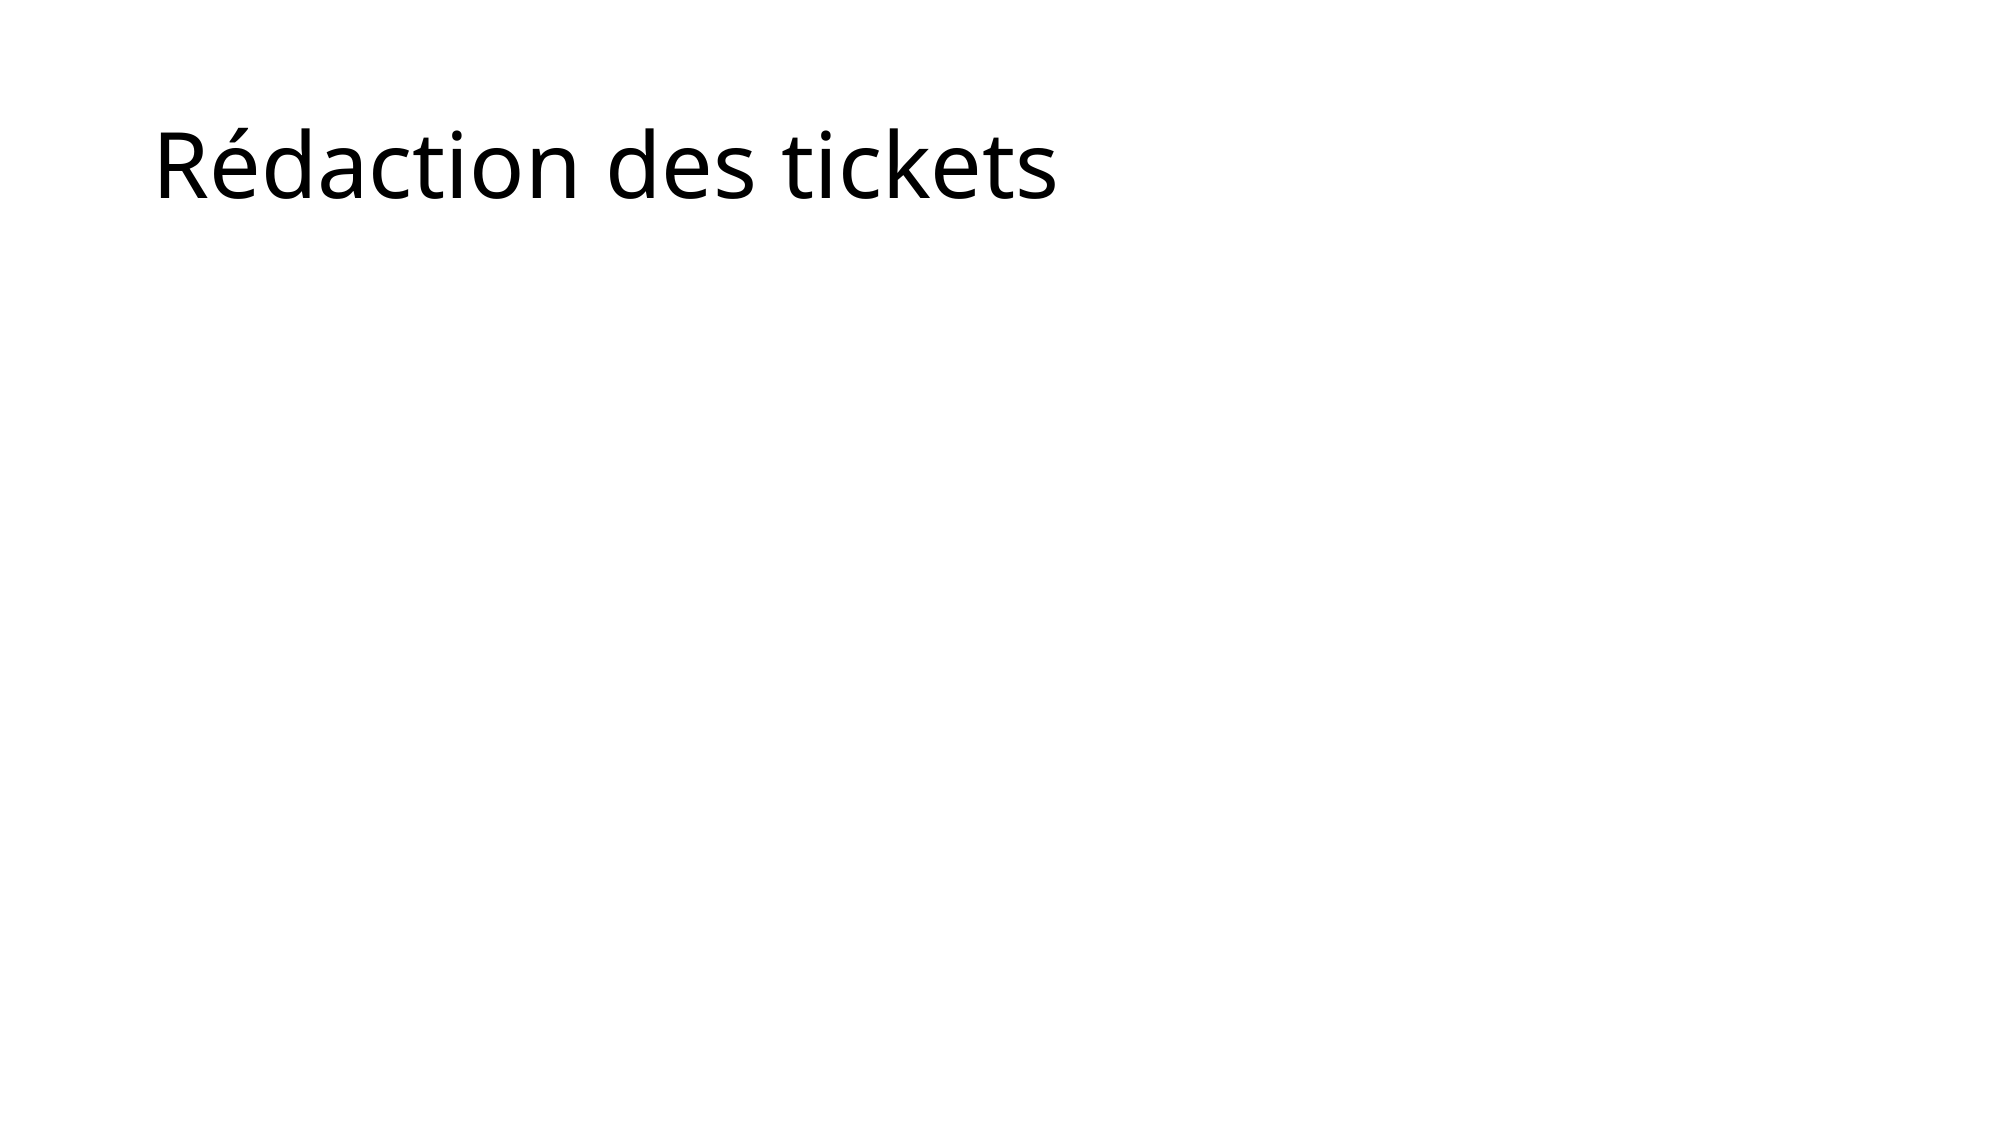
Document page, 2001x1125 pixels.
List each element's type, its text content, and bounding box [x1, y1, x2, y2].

title Rédaction des tickets [137, 59, 1863, 278]
